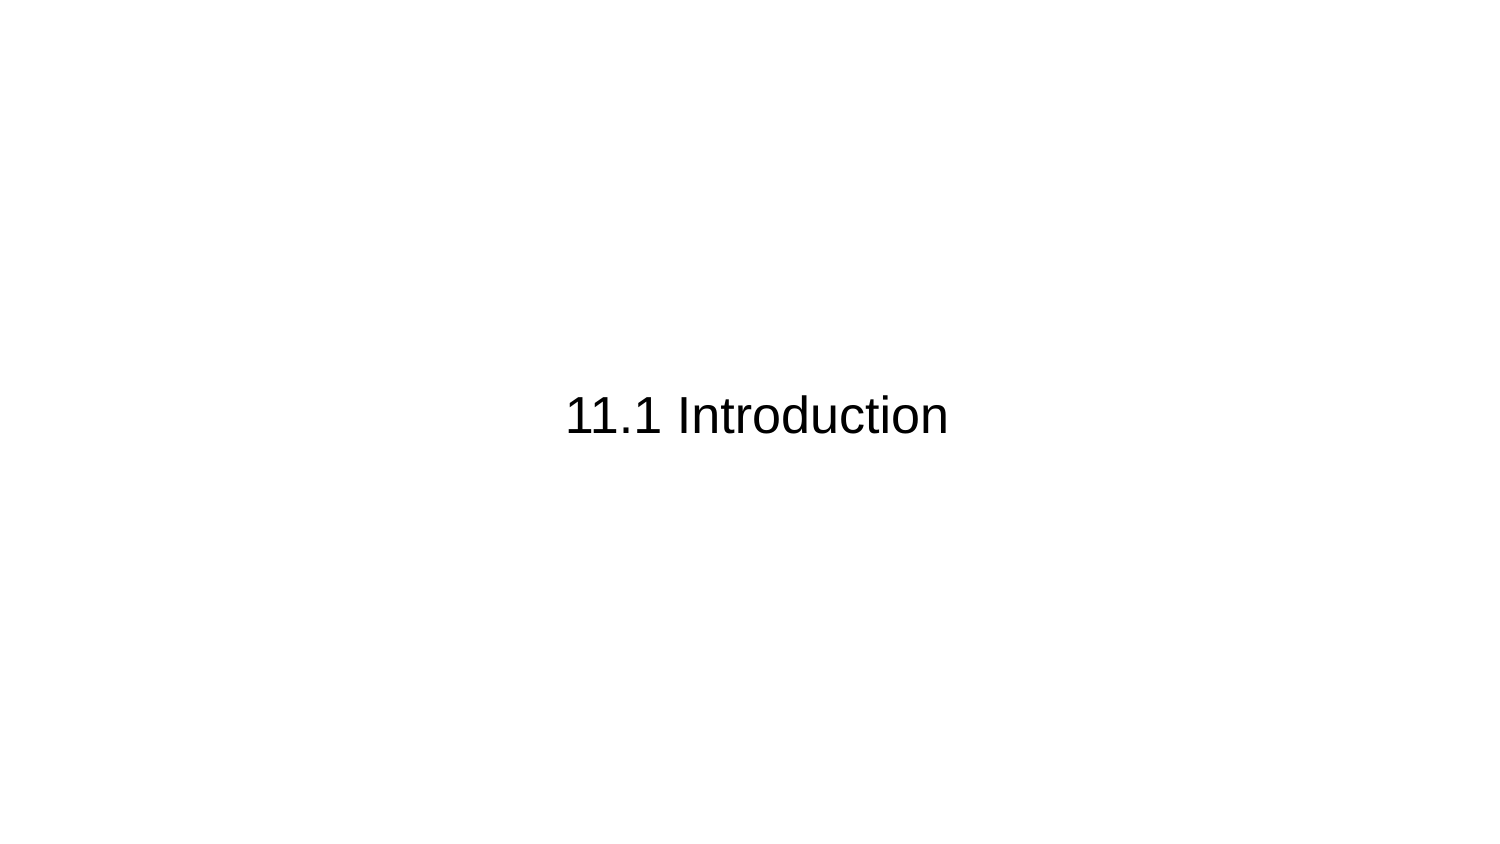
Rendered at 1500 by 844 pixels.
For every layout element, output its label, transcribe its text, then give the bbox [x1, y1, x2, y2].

title 11.1 Introduction [50, 121, 1450, 460]
